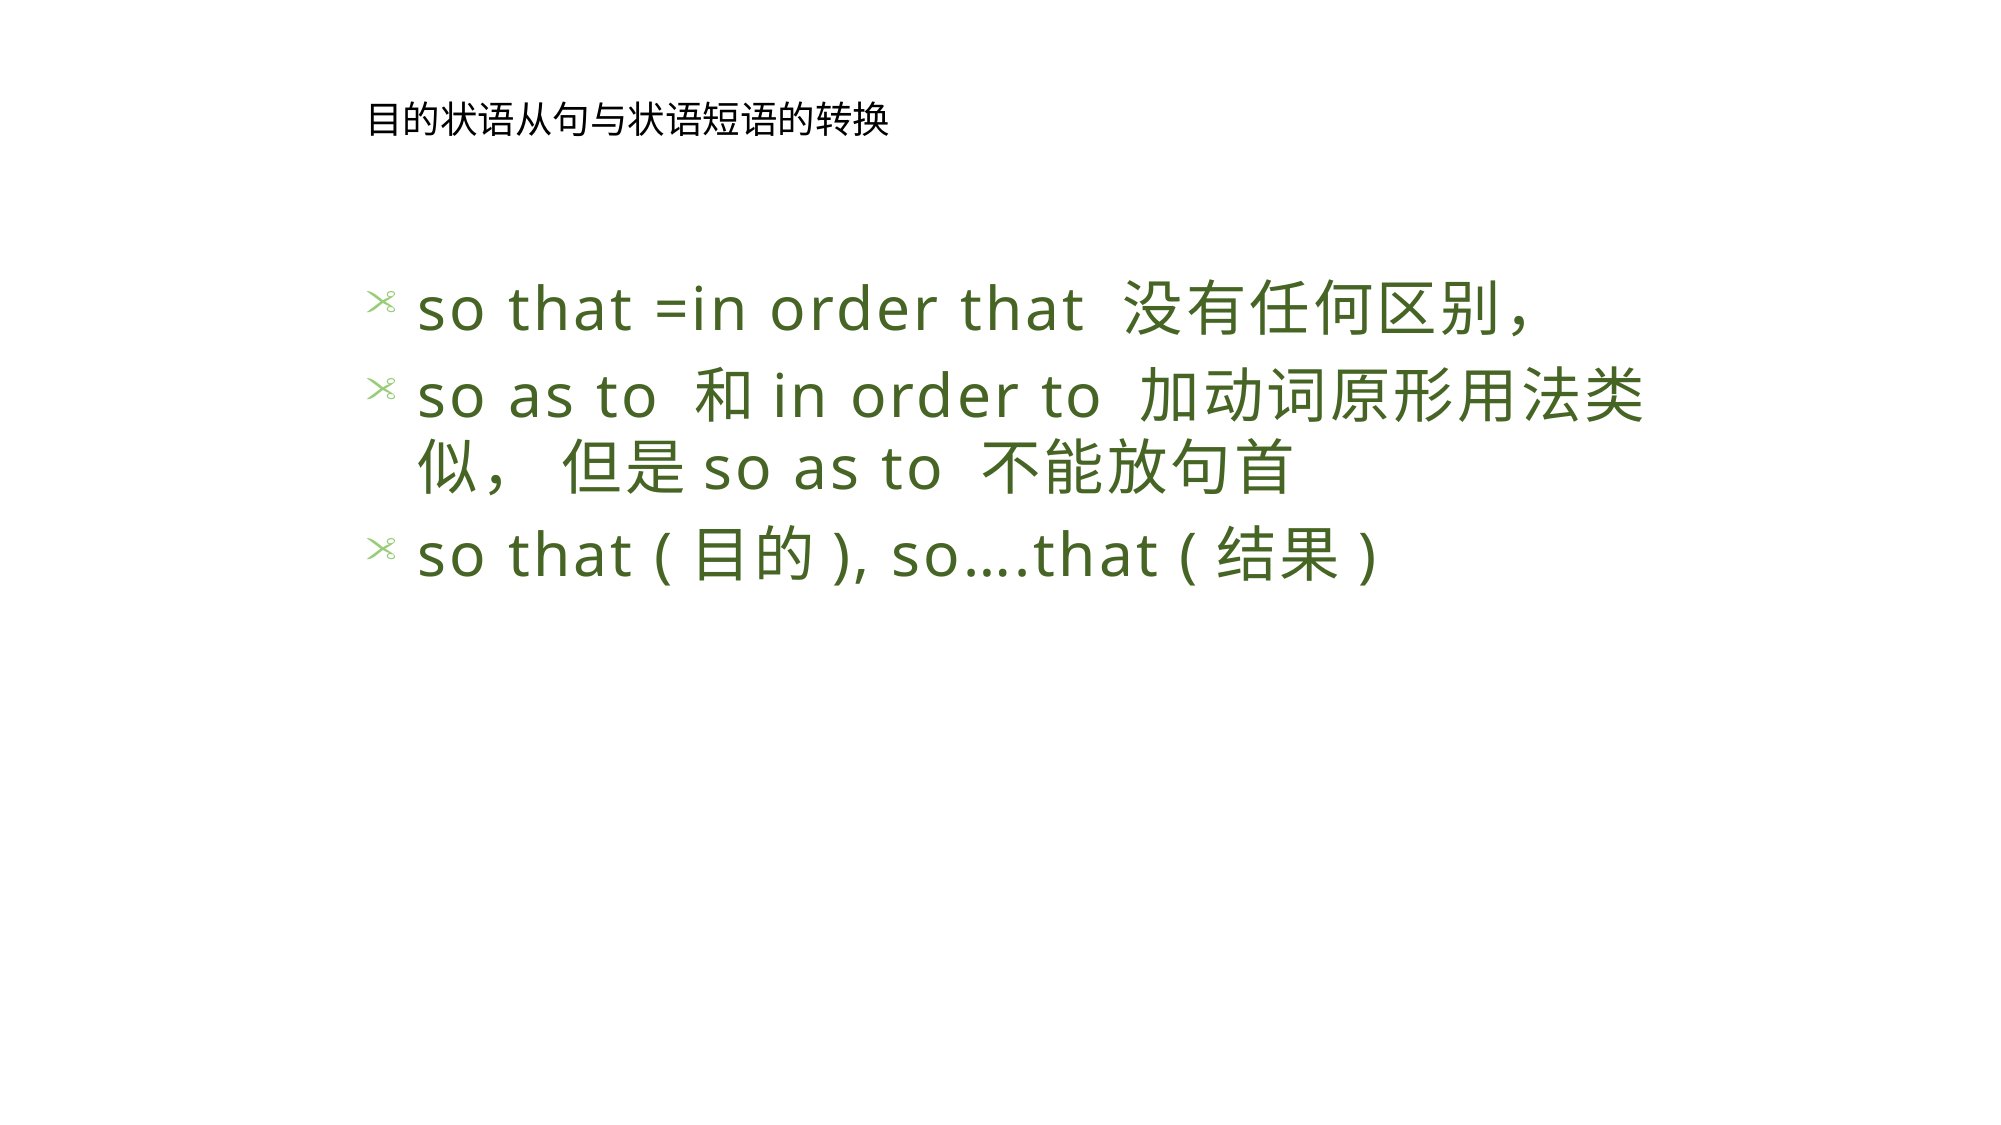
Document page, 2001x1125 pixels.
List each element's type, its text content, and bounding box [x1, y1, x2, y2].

list so that =in order that 没有任何区别， so as to 和in order to 加动词原形用法类似， 但是so as to 不能放句首 so that (目的), so….that (结果) [350, 262, 1688, 1000]
title 目的状语从句与状语短语的转换 [350, 37, 1688, 200]
